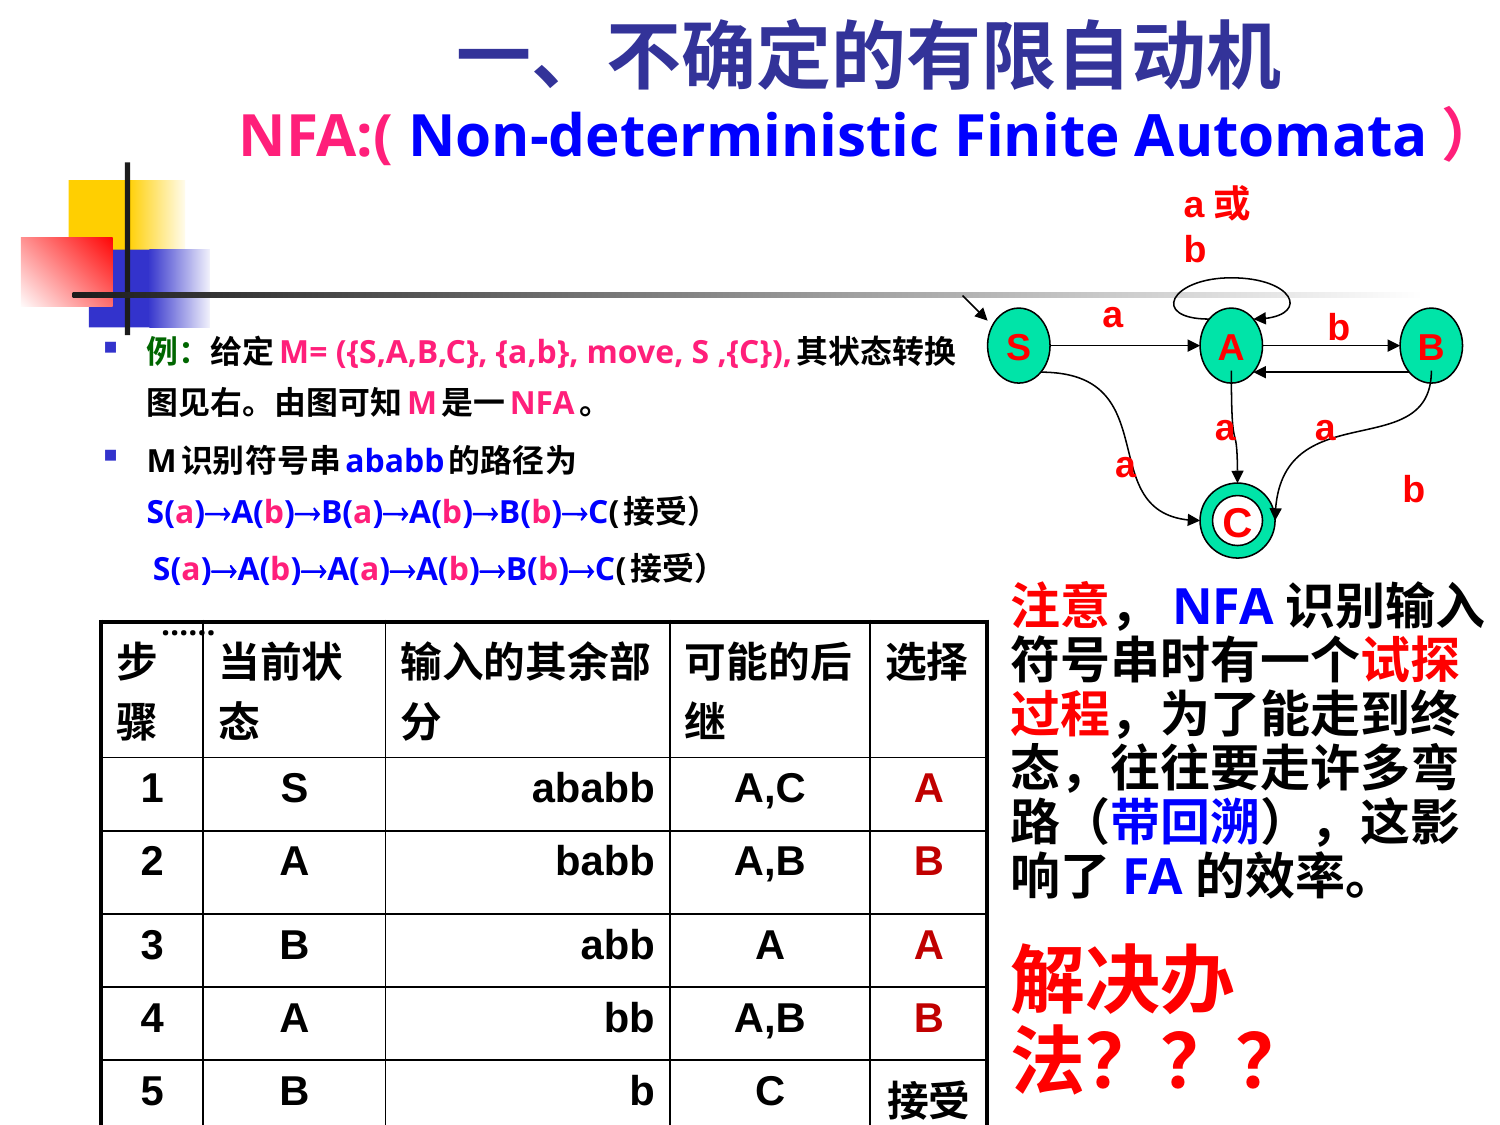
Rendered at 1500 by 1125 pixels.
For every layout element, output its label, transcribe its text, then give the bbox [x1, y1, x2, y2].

table_cell 5 [103, 1061, 202, 1125]
table_header 选择 [871, 659, 985, 757]
table_cell A,C [671, 758, 869, 830]
table_cell C [671, 1061, 869, 1125]
table_cell B [204, 915, 385, 986]
text_box 注意，NFA识别输入符号串时有一个试探过程，为了能走到终态，往往要走许多弯路（带回溯），这影响了FA的效率。 解决办法？？？ [995, 574, 1500, 1113]
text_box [962, 171, 1463, 559]
table_cell A [871, 915, 985, 986]
table_cell 接受 [871, 1061, 985, 1125]
table_cell B [871, 832, 985, 913]
title 一、不确定的有限自动机 NFA:( Non-deterministic Finite Automata） [220, 66, 1500, 177]
table_cell 4 [103, 988, 202, 1059]
table_cell babb [386, 832, 669, 913]
table_cell A [204, 832, 385, 913]
table_cell 2 [103, 832, 202, 913]
table_cell B [871, 988, 985, 1059]
table_header 输入的其余部分 [386, 659, 669, 757]
table_cell A,B [671, 832, 869, 913]
table_cell 3 [103, 915, 202, 986]
table_cell S [204, 758, 385, 830]
table_header 步骤 [103, 659, 202, 757]
table_header 可能的后继 [671, 659, 869, 757]
table_cell b [386, 1061, 669, 1125]
table_cell A,B [671, 988, 869, 1059]
table_cell bb [386, 988, 669, 1059]
table_cell ababb [386, 758, 669, 830]
list 例：给定M= ({S,A,B,C}, {a,b}, move, S ,{C}),其状态转换图见右。由图可知M是一NFA。 M识别符号串ababb的路径为 S(a)A(b)B(a)A(b)B(b)C(接受） S(a)A(b)A(a)A(b)B(b)C(接受） …… [88, 314, 991, 659]
table_cell A [671, 915, 869, 986]
table_cell 1 [103, 758, 202, 830]
table_cell B [204, 1061, 385, 1125]
table_cell A [871, 758, 985, 830]
table_header 当前状态 [204, 659, 385, 757]
table_cell abb [386, 915, 669, 986]
table_cell A [204, 988, 385, 1059]
